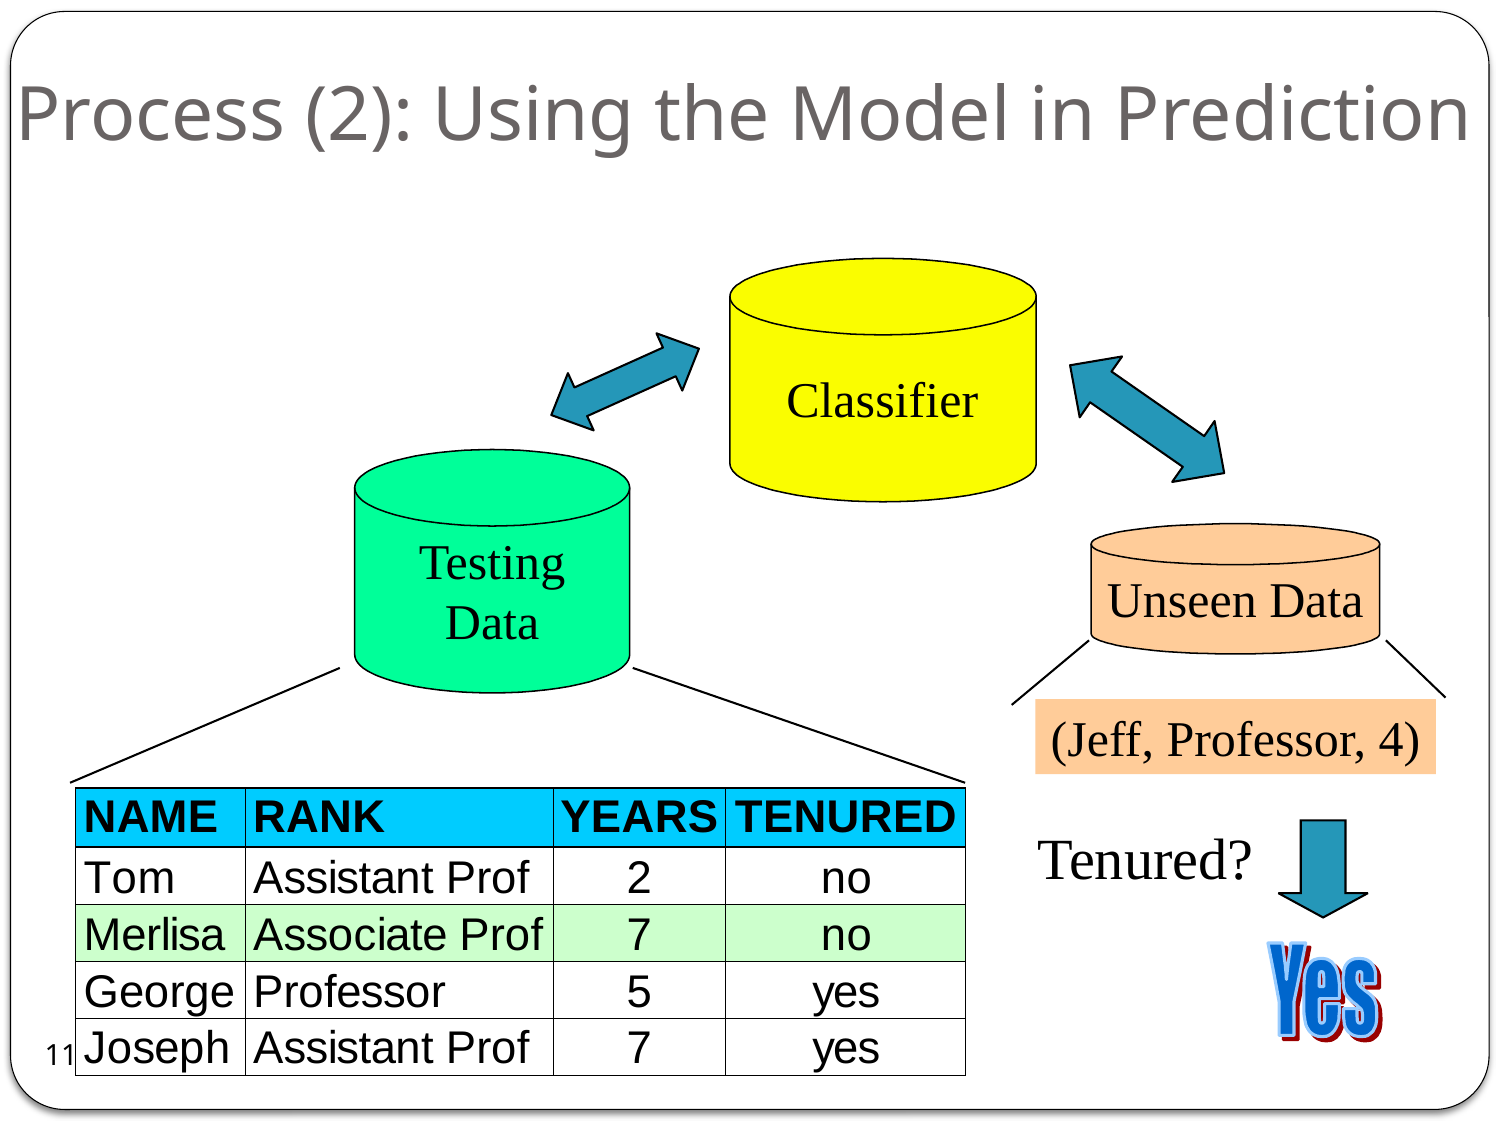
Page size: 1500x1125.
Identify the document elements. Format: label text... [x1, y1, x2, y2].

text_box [1090, 522, 1383, 658]
text_box Tenured? [1022, 813, 1269, 899]
text_box [551, 333, 699, 431]
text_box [728, 257, 1040, 505]
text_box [353, 448, 633, 697]
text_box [74, 787, 968, 1078]
text_box [1070, 356, 1225, 482]
title Process (2): Using the Model in Prediction [0, 37, 1500, 163]
text_box (Jeff, Professor, 4) [1035, 699, 1436, 775]
picture [1266, 941, 1385, 1045]
slide_number 11 [23, 1018, 83, 1094]
text_box [1278, 820, 1368, 918]
